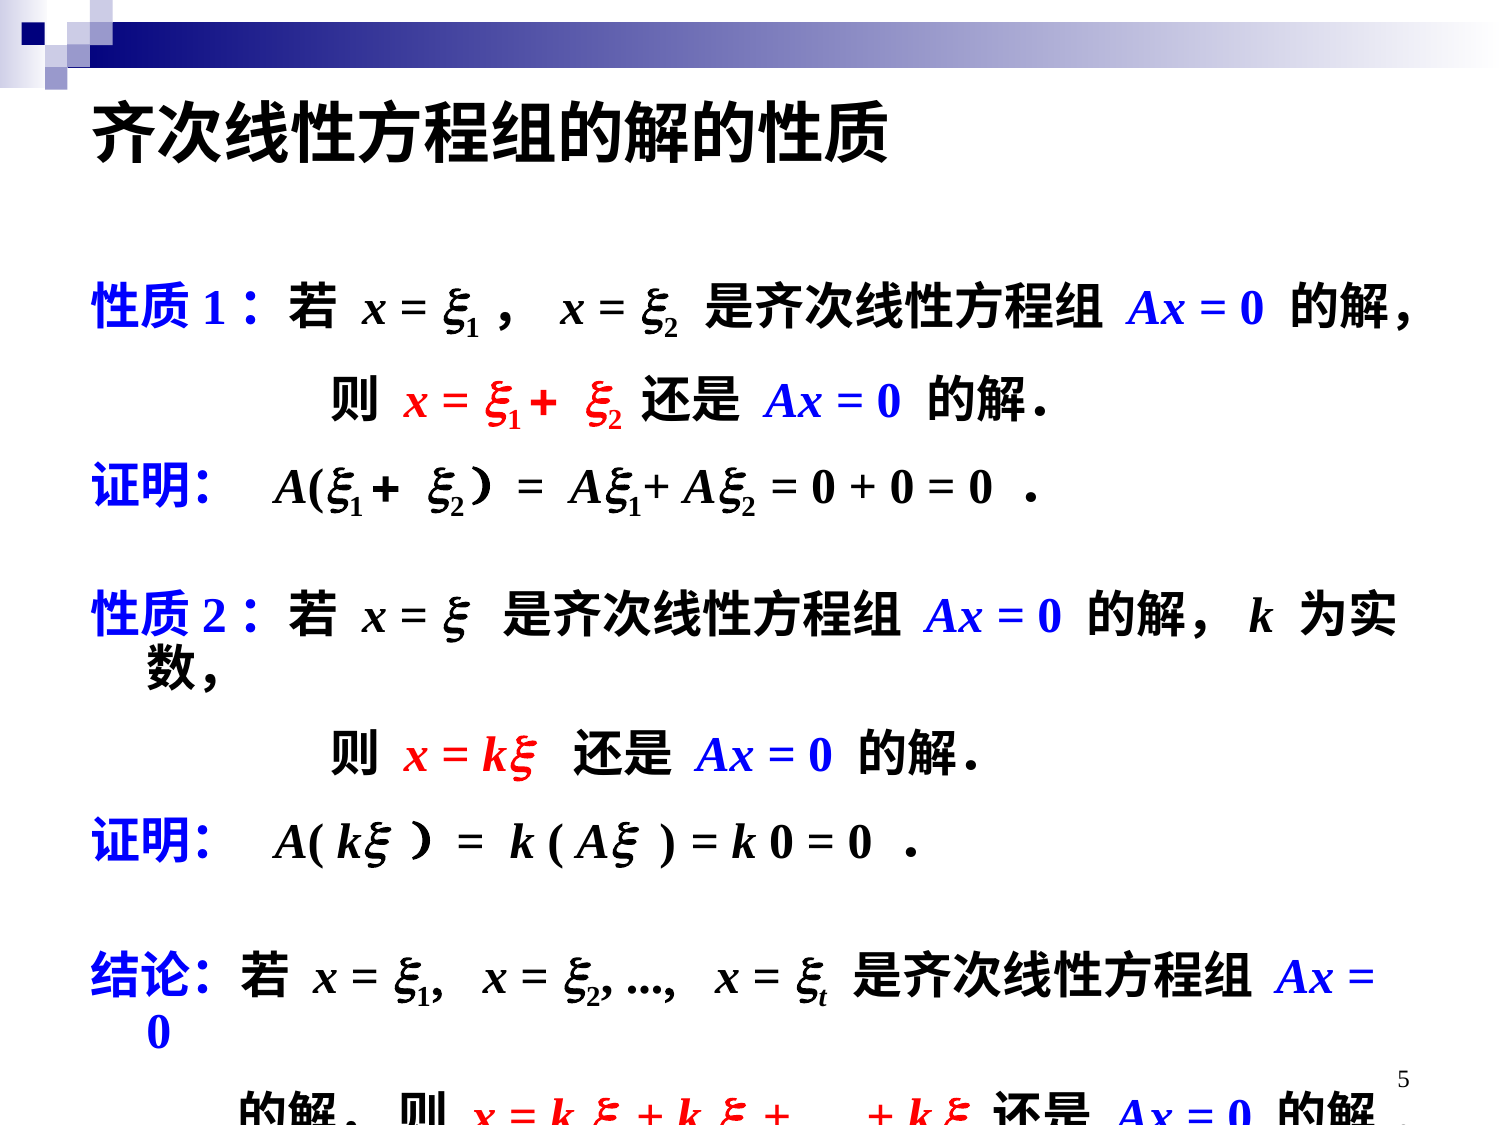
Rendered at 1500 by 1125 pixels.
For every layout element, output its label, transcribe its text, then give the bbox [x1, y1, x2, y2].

slide_number 5 [1074, 1024, 1426, 1101]
title 齐次线性方程组的解的性质 [74, 18, 1426, 244]
list 性质1：若 x = x1， x = x2 是齐次线性方程组 Ax = 0 的解， 则 x = x1 + x2 还是 Ax = 0 的解． 证明： A(x1 + x2 ) = Ax1+ Ax2 = 0 + 0 = 0 ． 性质2：若 x = x 是齐次线性方程组 Ax = 0 的解，k 为实数， 则 x = kx 还是 Ax = 0 的解． 证明： A( kx ) = k ( Ax ) = k 0 = 0 ． 结论：若 x = x1, x = x2, ..., x = xt 是齐次线性方程组 Ax = 0 的解， 则 x = k1x1 + k2x2 + … + ktxt 还是 Ax = 0 的解. [74, 266, 1426, 1125]
